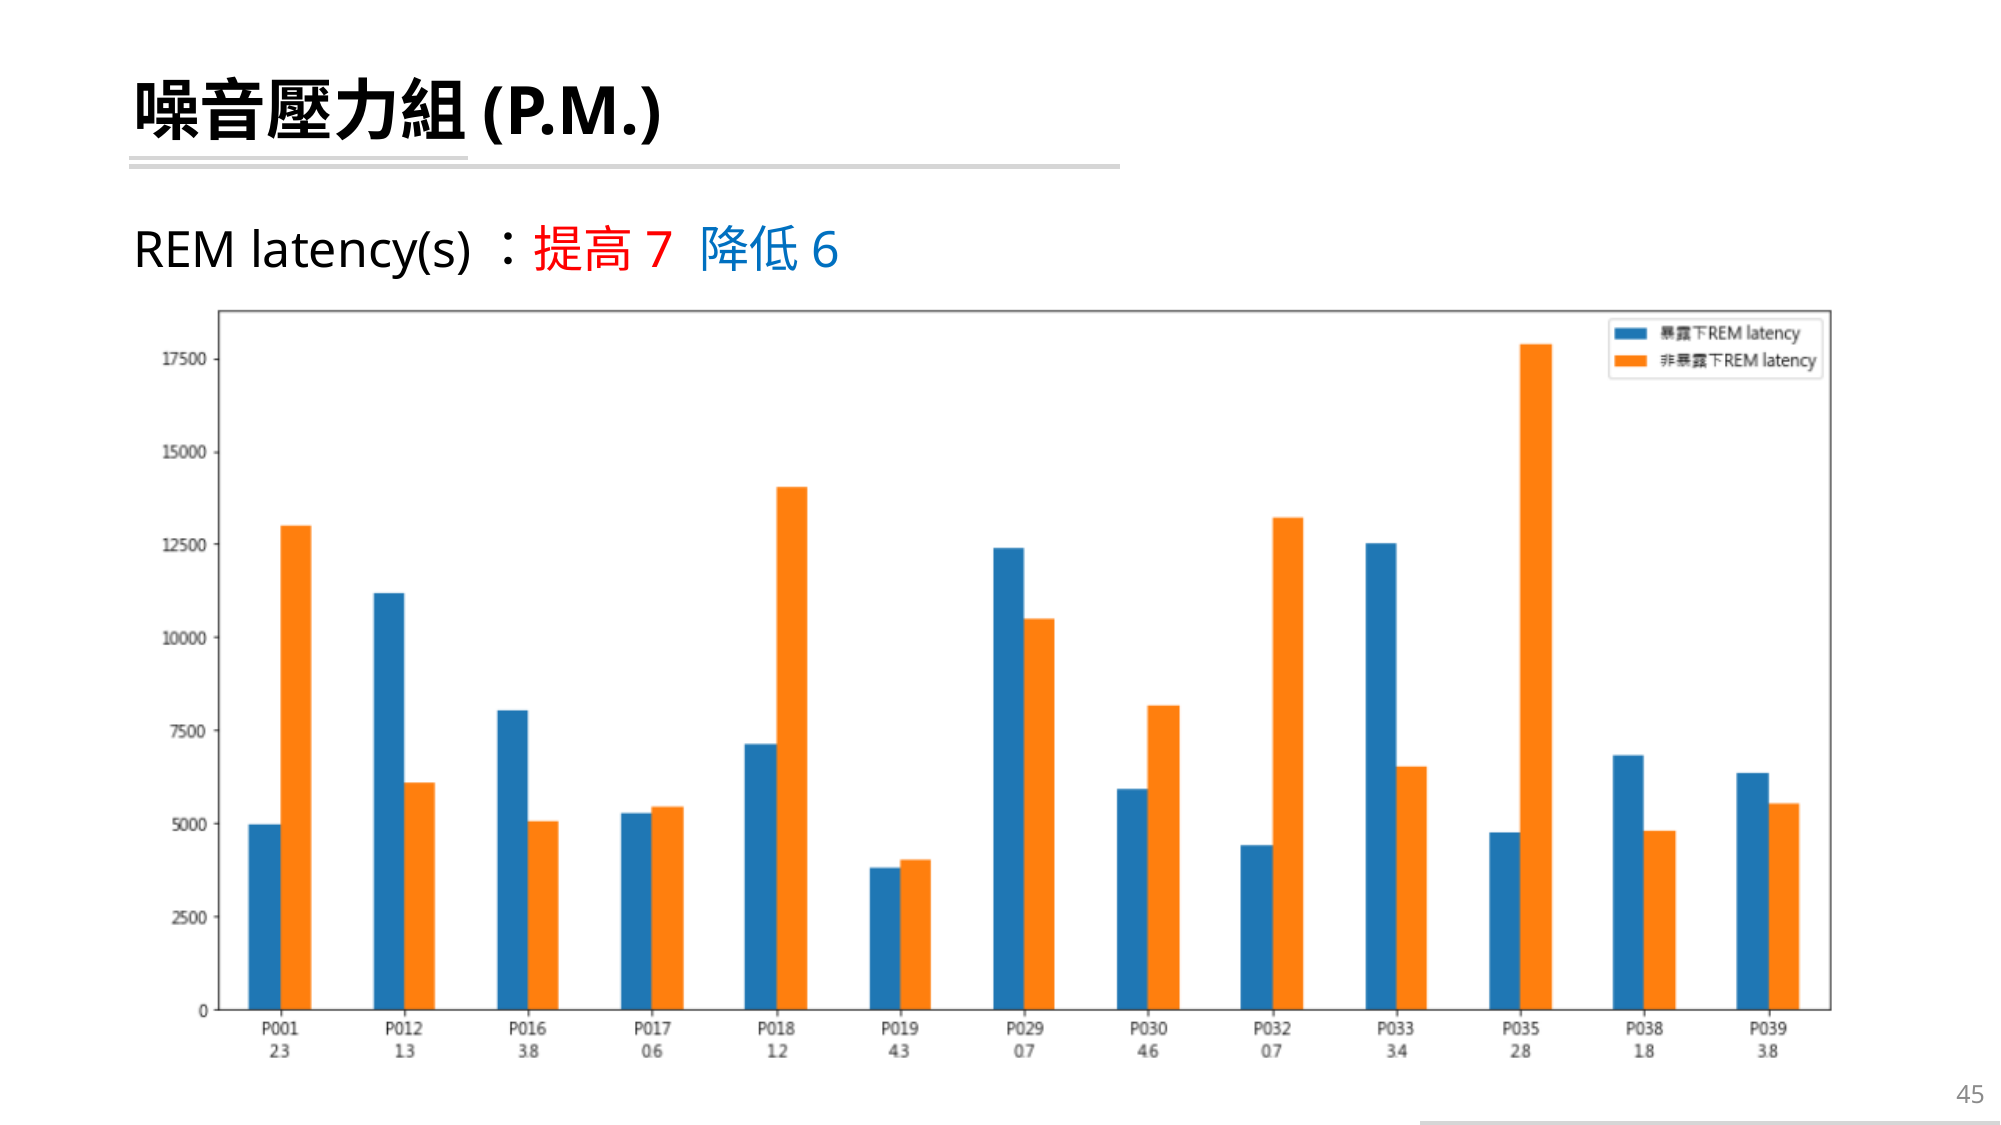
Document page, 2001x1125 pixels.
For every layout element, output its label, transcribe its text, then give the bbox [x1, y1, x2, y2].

list REM latency(s)：提高7 降低6 [118, 216, 1863, 302]
title 噪音壓力組(P.M.) [118, 59, 1863, 167]
picture [154, 290, 1846, 1083]
slide_number 45 [1896, 1066, 2000, 1125]
